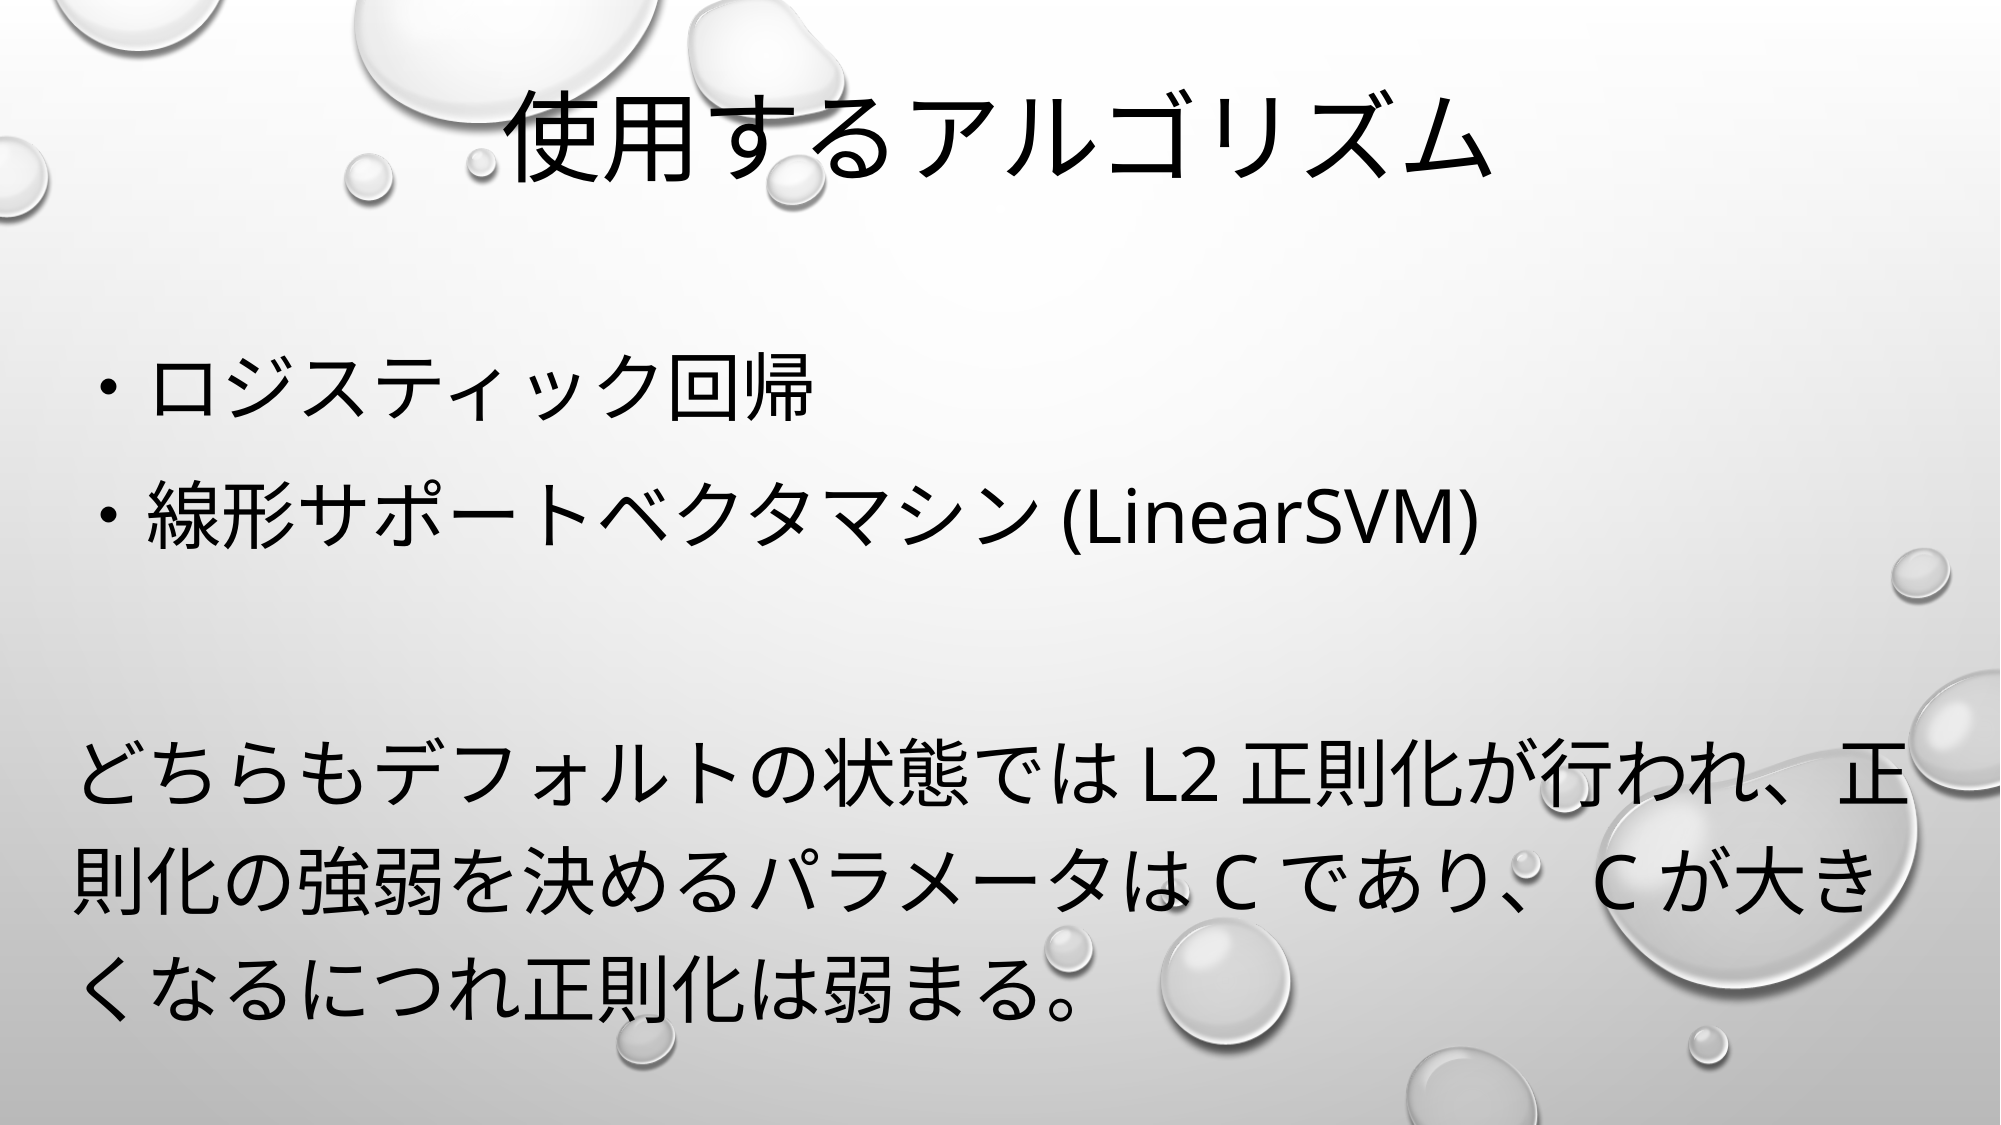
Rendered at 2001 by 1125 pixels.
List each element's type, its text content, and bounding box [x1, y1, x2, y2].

picture [0, 0, 2000, 1125]
subtitle ・ロジスティック回帰 ・線形サポートベクタマシン(LinearSVM) どちらもデフォルトの状態ではL2正則化が行われ、正則化の強弱を決めるパラメータはCであり、Cが大きくなるにつれ正則化は弱まる。 [56, 203, 1939, 1071]
title 使用するアルゴリズム [249, 55, 1750, 203]
